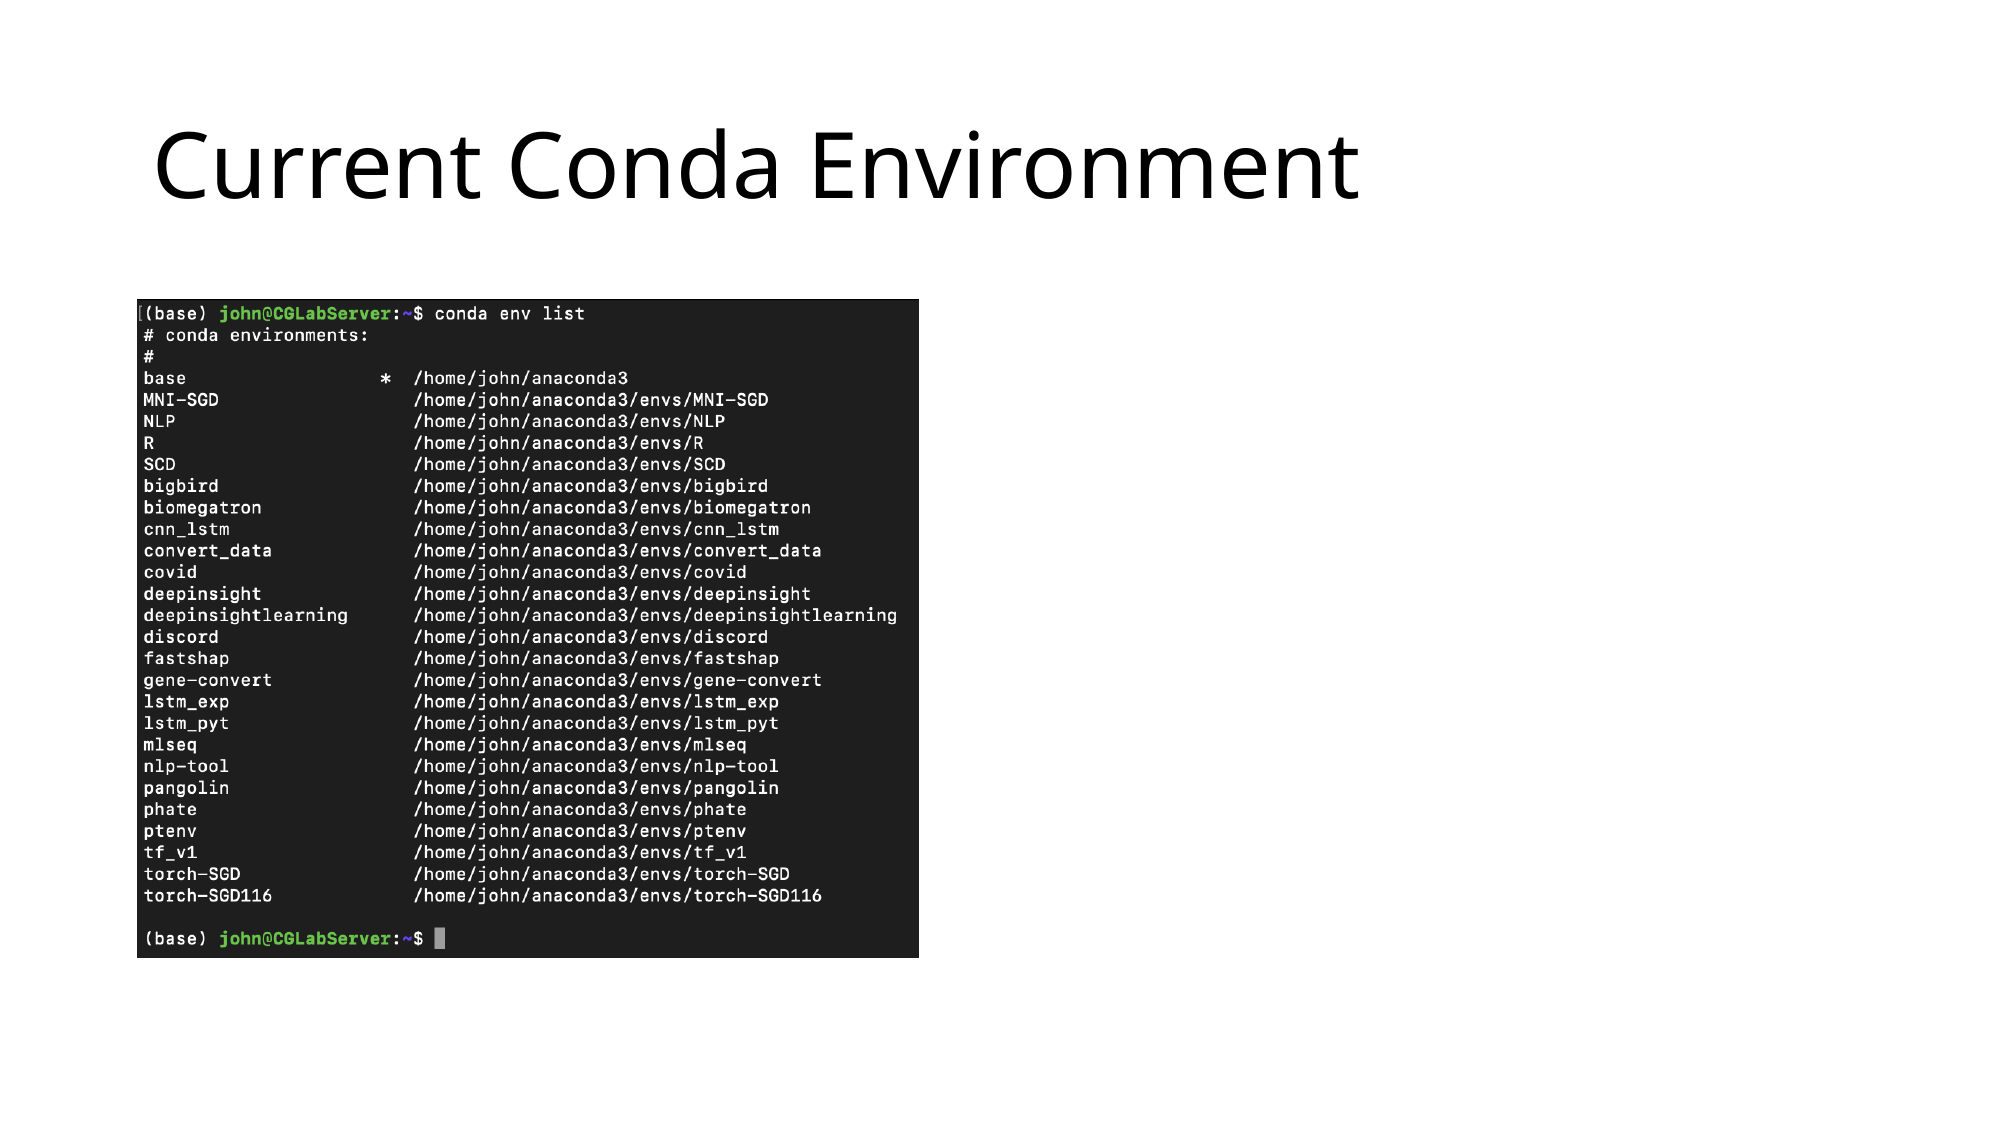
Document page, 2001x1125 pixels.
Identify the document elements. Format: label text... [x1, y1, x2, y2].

title Current Conda Environment [137, 59, 1863, 278]
picture [137, 299, 919, 958]
